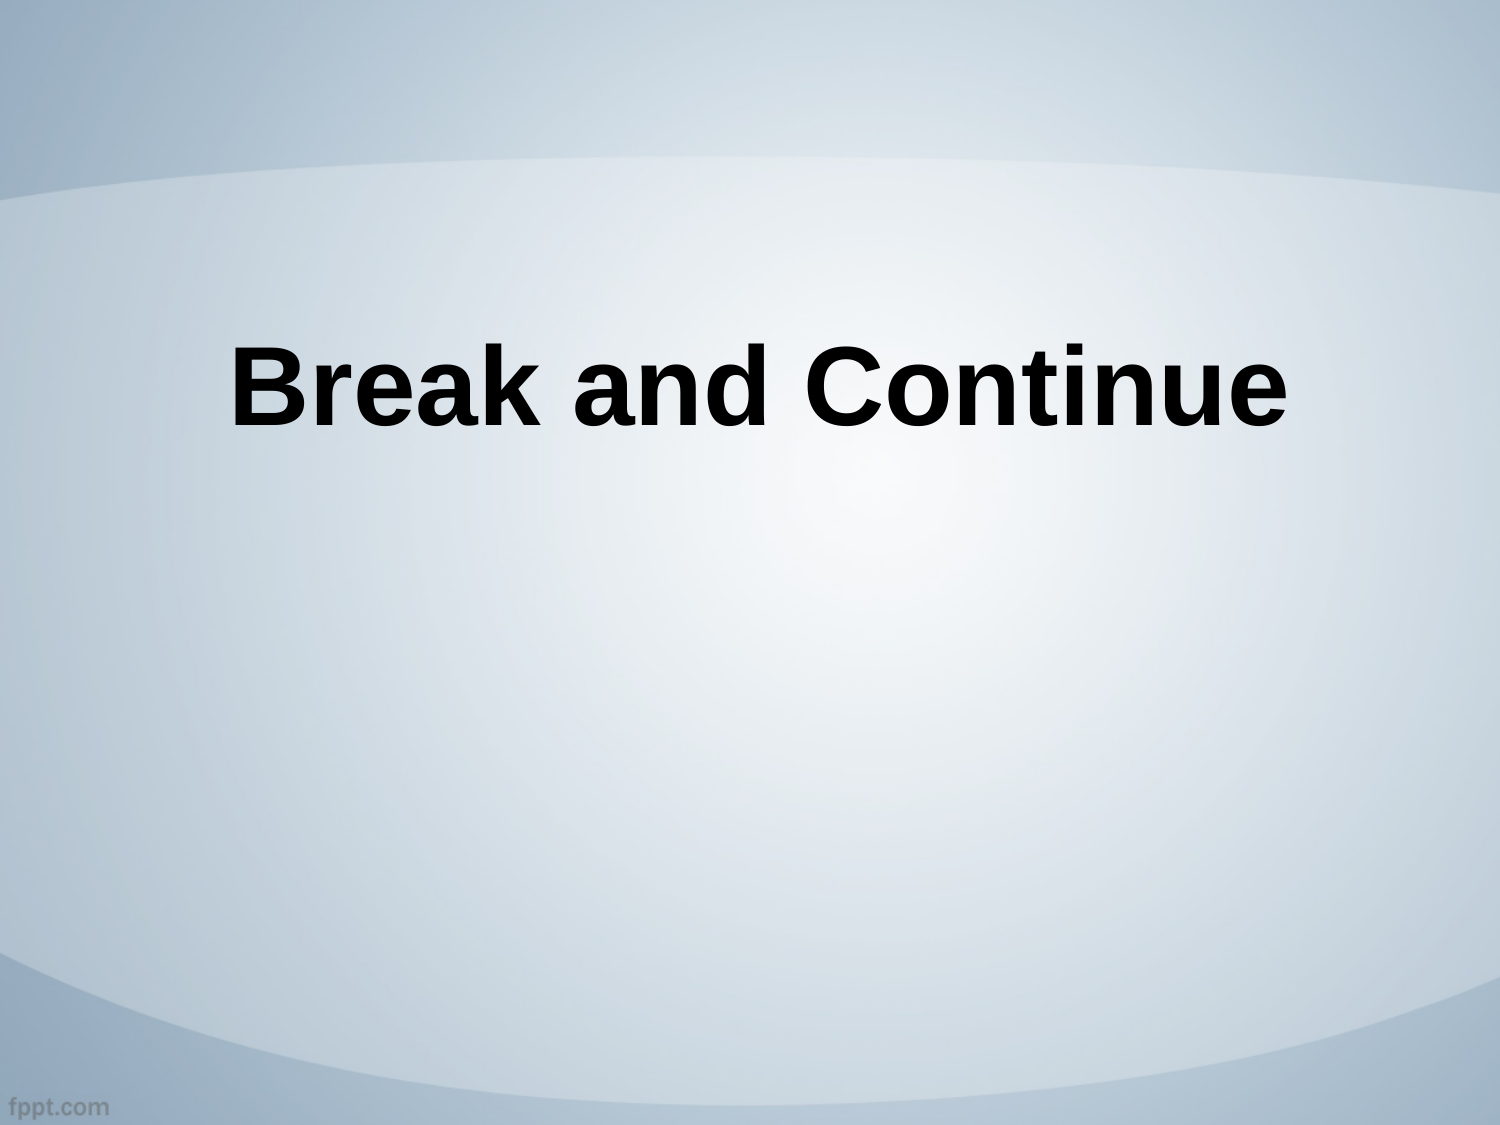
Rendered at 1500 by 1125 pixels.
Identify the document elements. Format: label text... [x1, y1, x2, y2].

text_box Break and Continue [159, 218, 1360, 539]
text_box [134, 1024, 1385, 1118]
picture [0, 0, 1500, 1125]
